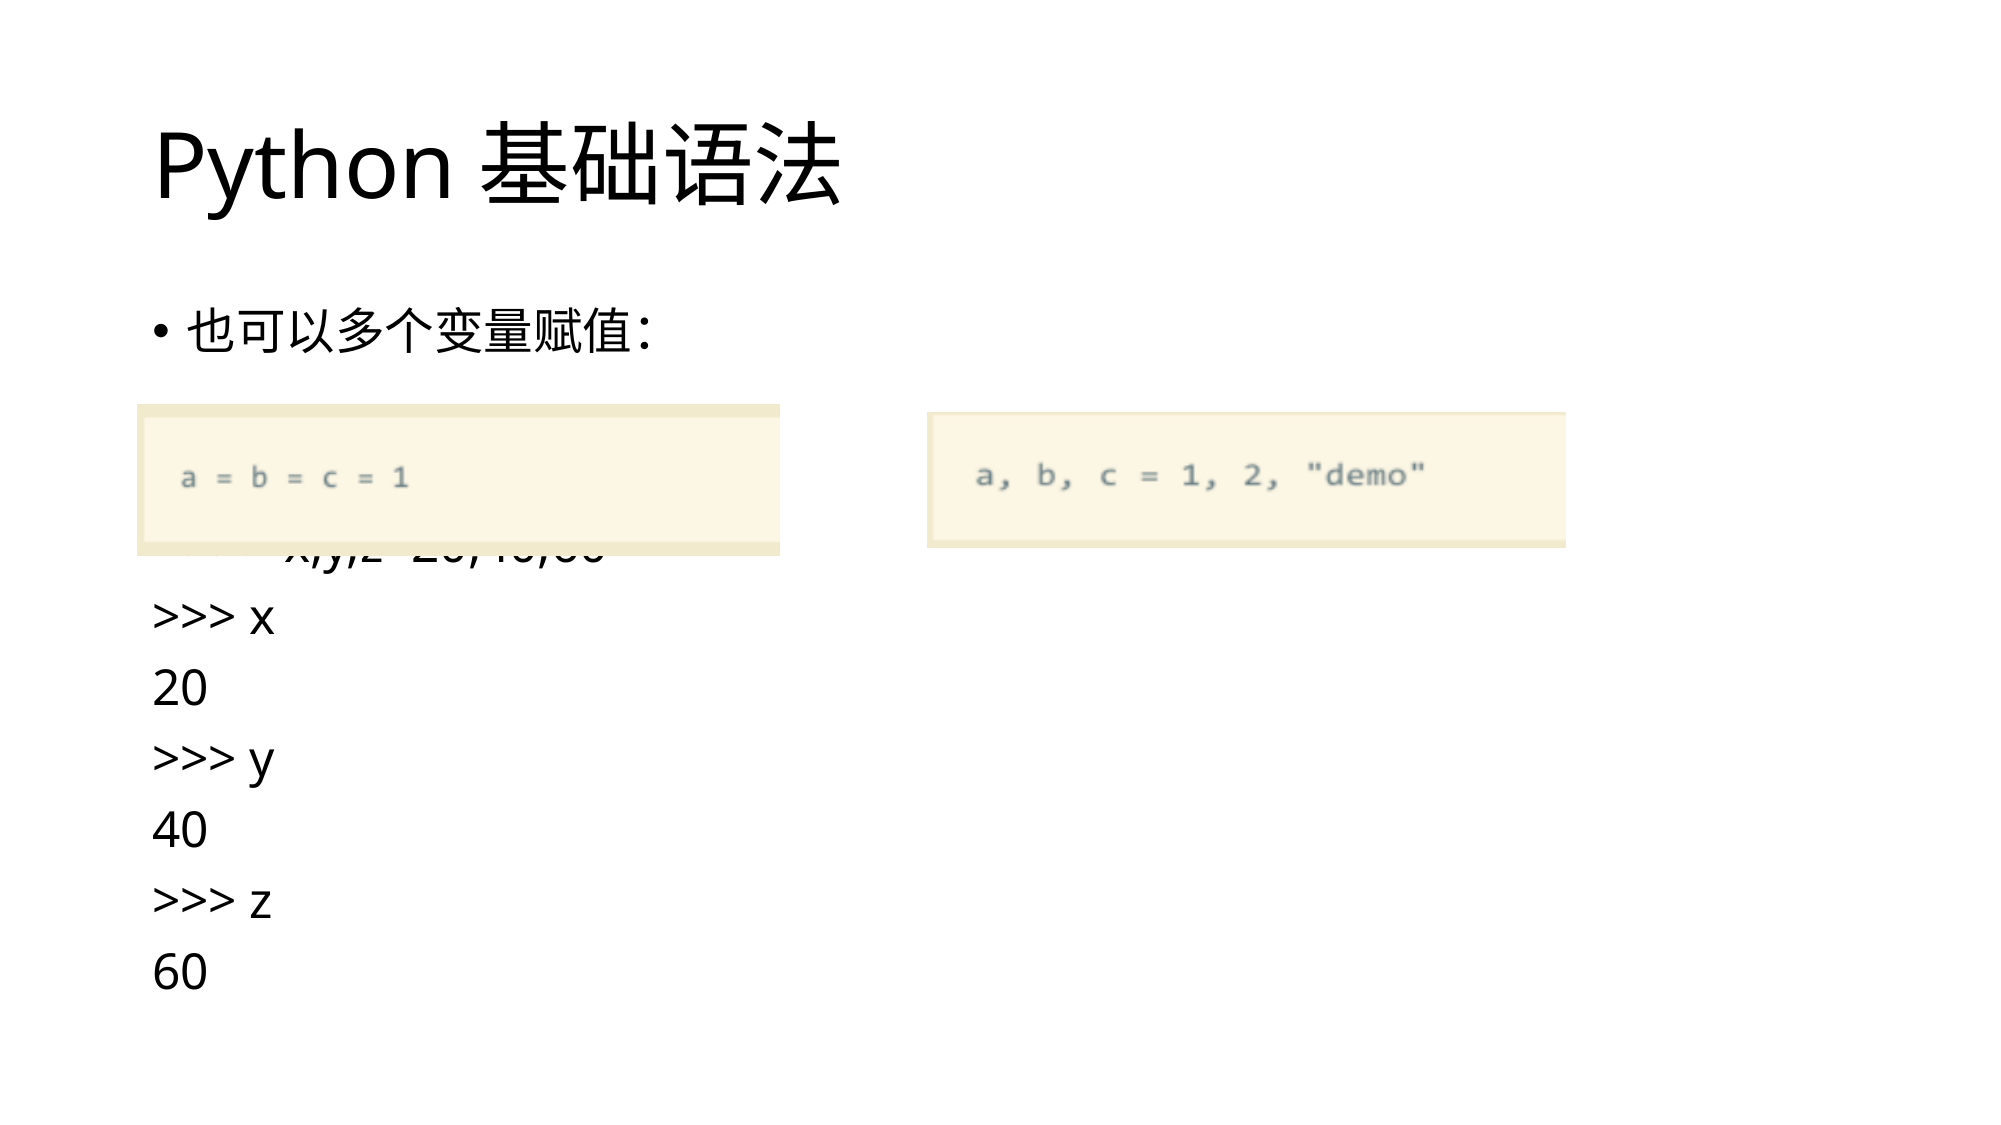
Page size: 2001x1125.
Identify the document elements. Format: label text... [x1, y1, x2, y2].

picture [927, 412, 1566, 548]
list 也可以多个变量赋值： >>> x,y,z=20,40,60 >>> x 20 >>> y 40 >>> z 60 [137, 299, 1863, 1014]
picture [137, 404, 780, 556]
title Python基础语法 [137, 59, 1863, 278]
